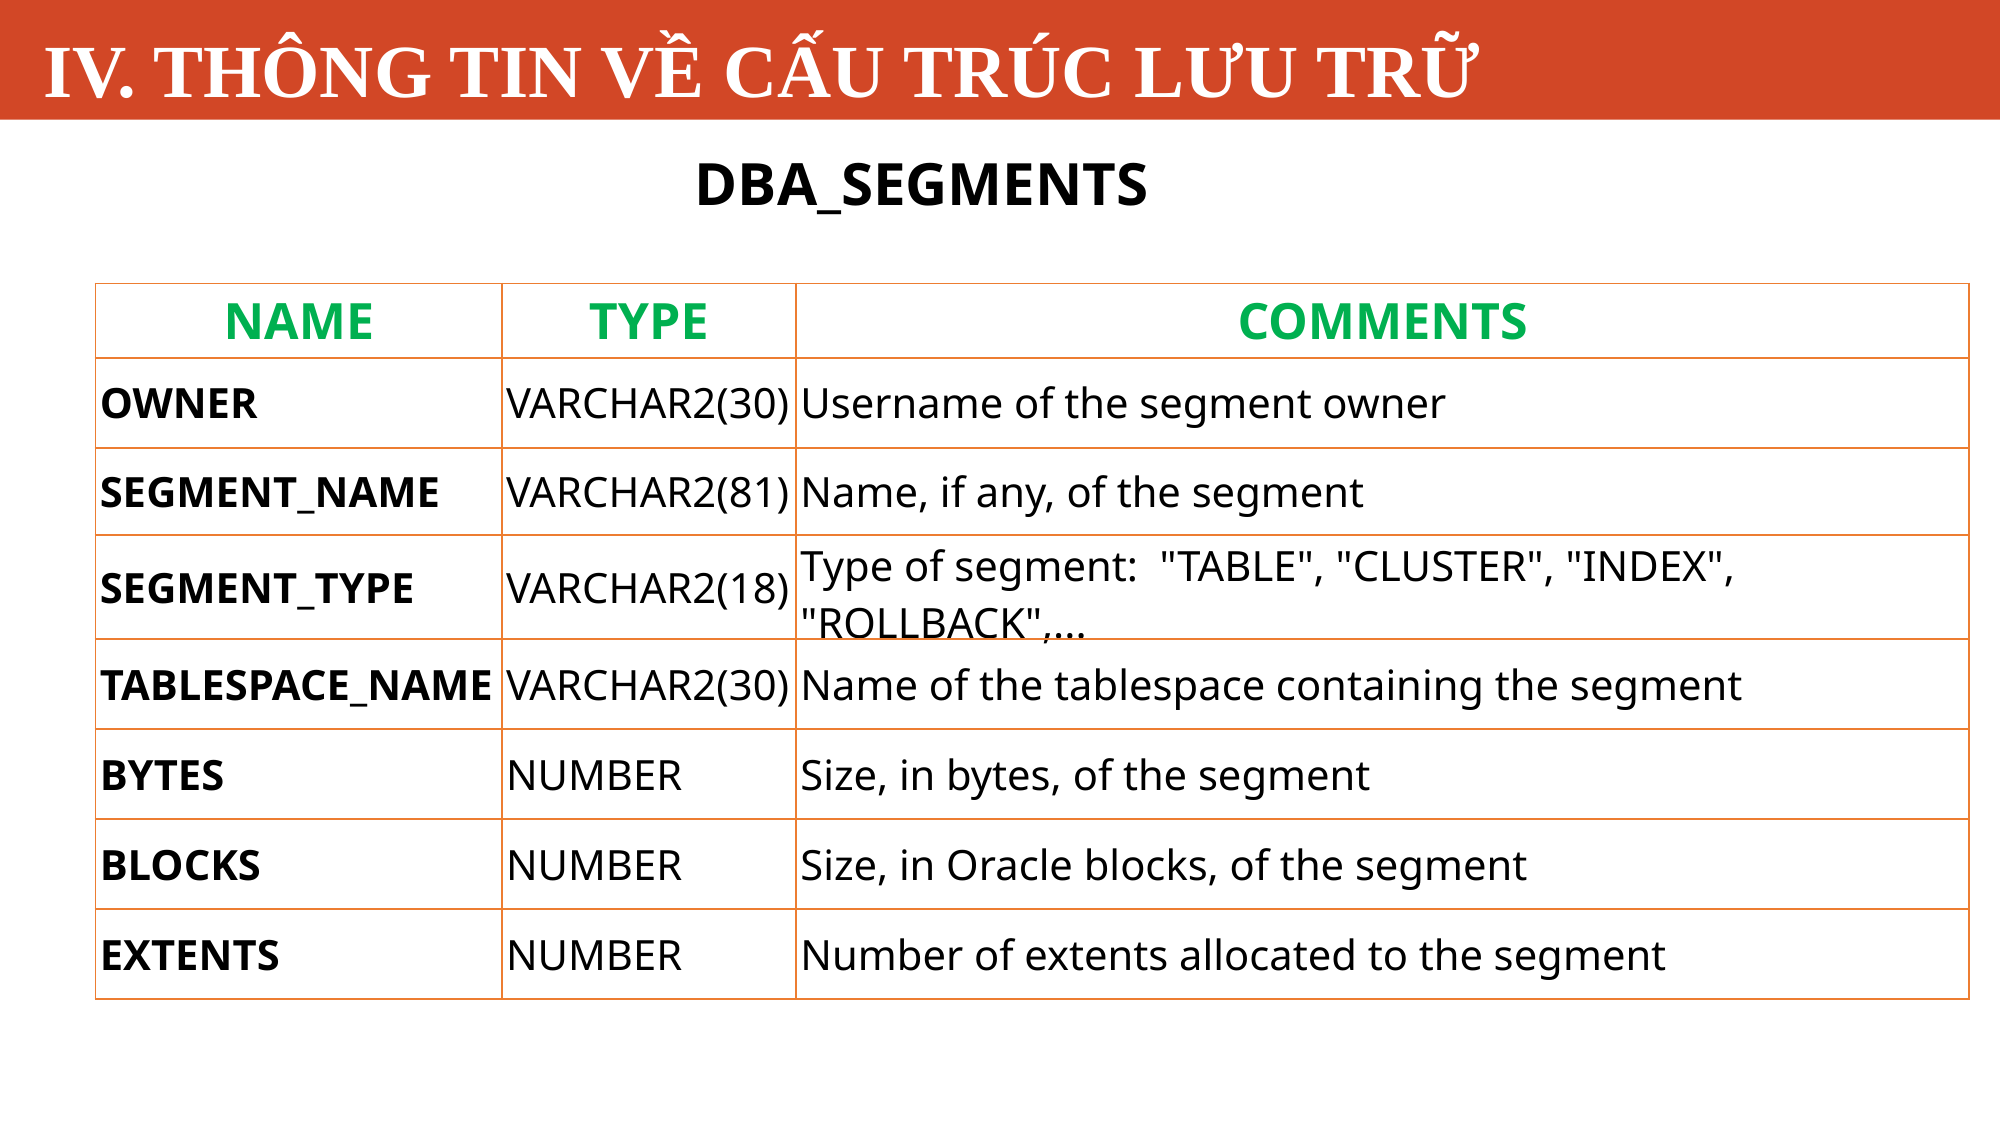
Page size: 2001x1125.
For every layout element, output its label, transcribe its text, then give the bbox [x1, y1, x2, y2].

table_cell VARCHAR2(30) [503, 359, 795, 447]
table_cell NUMBER [503, 730, 795, 818]
table_cell BYTES [96, 730, 501, 818]
table_cell Type of segment: "TABLE", "CLUSTER", "INDEX", "ROLLBACK",... [797, 536, 1968, 638]
text_box DBA_SEGMENTS [680, 139, 1164, 225]
table_cell Name of the tablespace containing the segment [797, 640, 1968, 728]
table_header NAME [96, 284, 501, 357]
table_cell Number of extents allocated to the segment [797, 910, 1968, 998]
table_cell VARCHAR2(81) [503, 449, 795, 534]
table_header COMMENTS [797, 284, 1968, 357]
table_cell SEGMENT_TYPE [96, 536, 501, 638]
table_cell EXTENTS [96, 910, 501, 998]
table_cell Username of the segment owner [797, 359, 1968, 447]
table_cell TABLESPACE_NAME [96, 640, 501, 728]
table_cell VARCHAR2(30) [503, 640, 795, 728]
title IV. THÔNG TIN VỀ CẤU TRÚC LƯU TRỮ [28, 0, 1970, 120]
table_cell Size, in Oracle blocks, of the segment [797, 820, 1968, 908]
table_cell NUMBER [503, 910, 795, 998]
table_cell OWNER [96, 359, 501, 447]
table_cell NUMBER [503, 820, 795, 908]
table_cell BLOCKS [96, 820, 501, 908]
table_cell Name, if any, of the segment [797, 449, 1968, 534]
table_header TYPE [503, 284, 795, 357]
table_cell Size, in bytes, of the segment [797, 730, 1968, 818]
table_cell SEGMENT_NAME [96, 449, 501, 534]
table_cell VARCHAR2(18) [503, 536, 795, 638]
